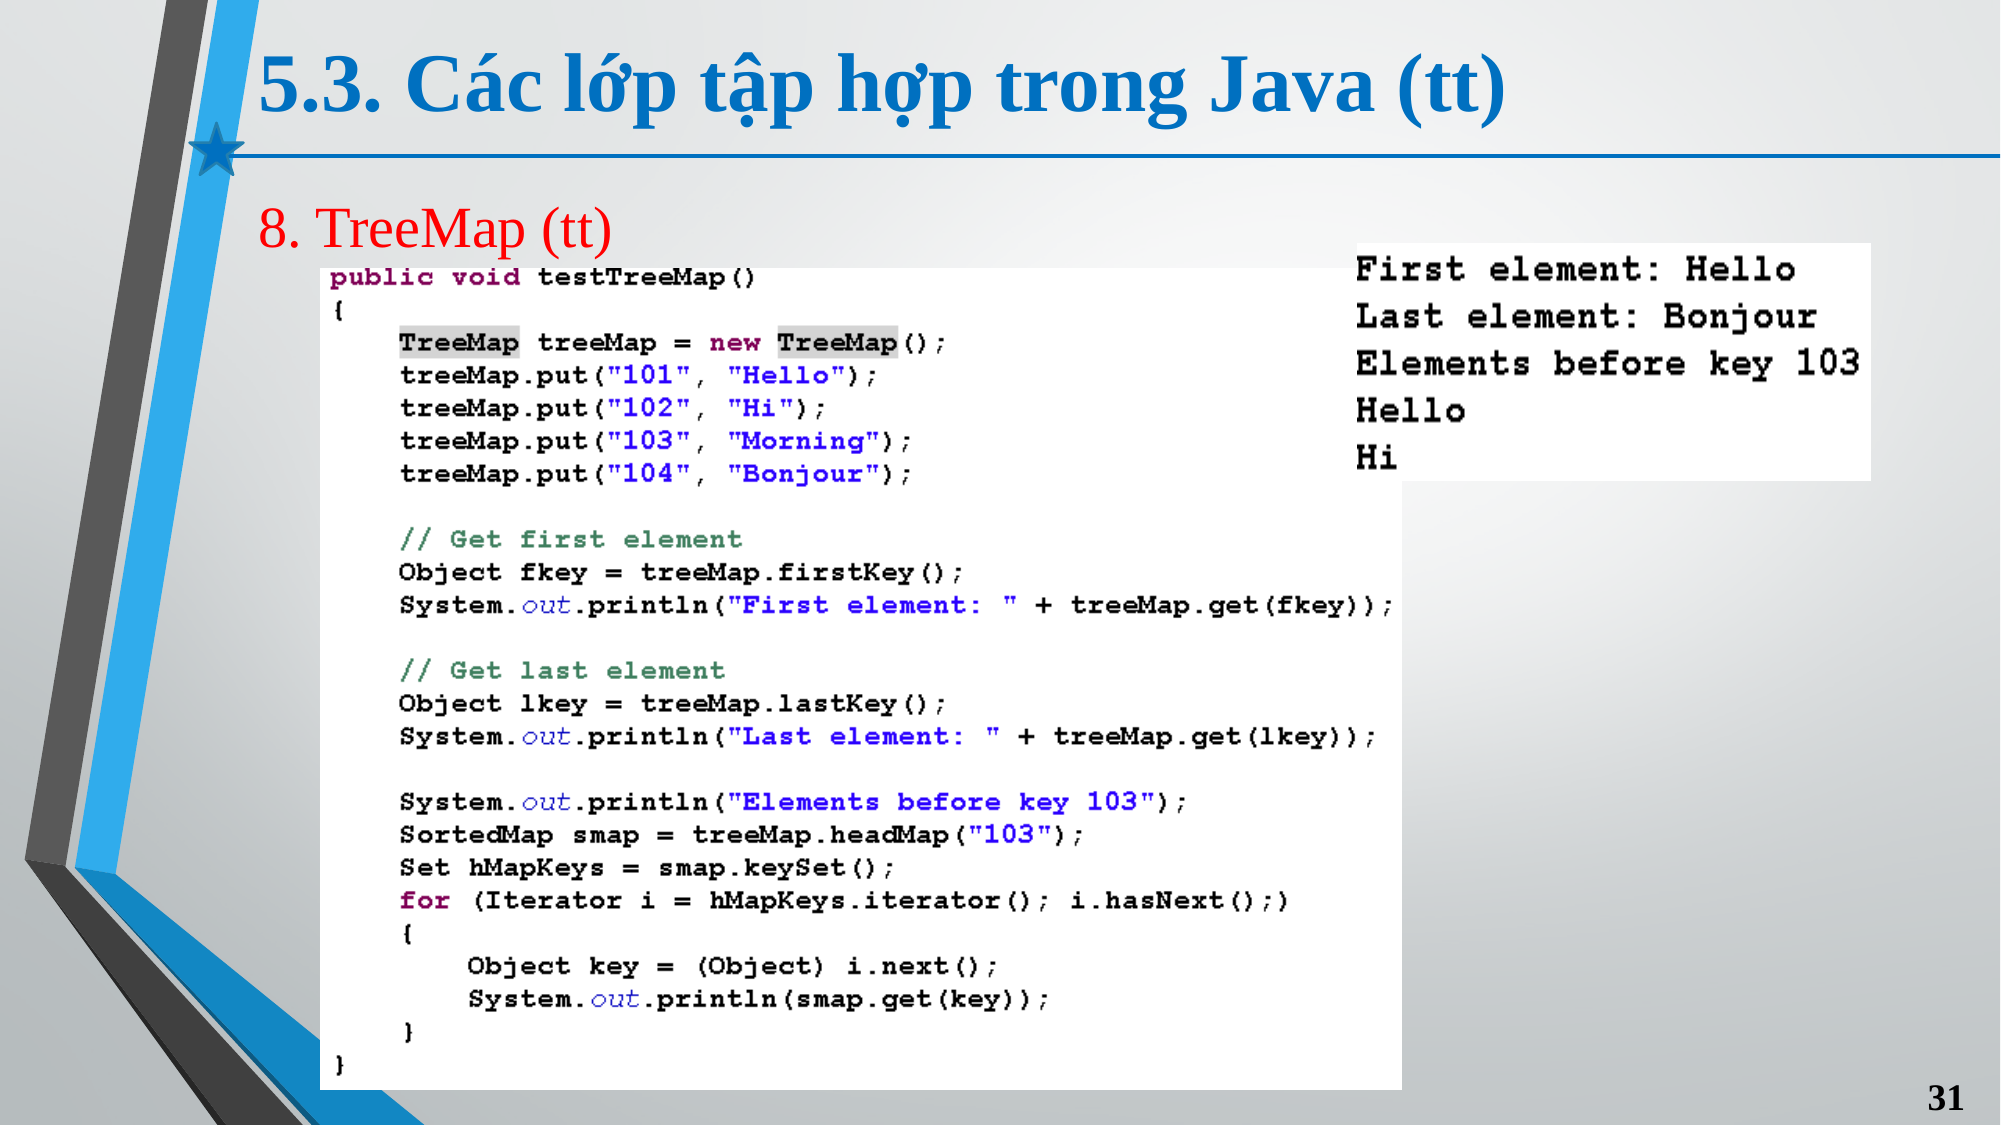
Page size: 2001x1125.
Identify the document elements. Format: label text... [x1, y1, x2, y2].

picture [319, 242, 1871, 1091]
list 8. TreeMap (tt) [243, 181, 1978, 1066]
title 5.3. Các lớp tập hợp trong Java (tt) [243, 0, 1978, 157]
slide_number 31 [1870, 1065, 1980, 1125]
